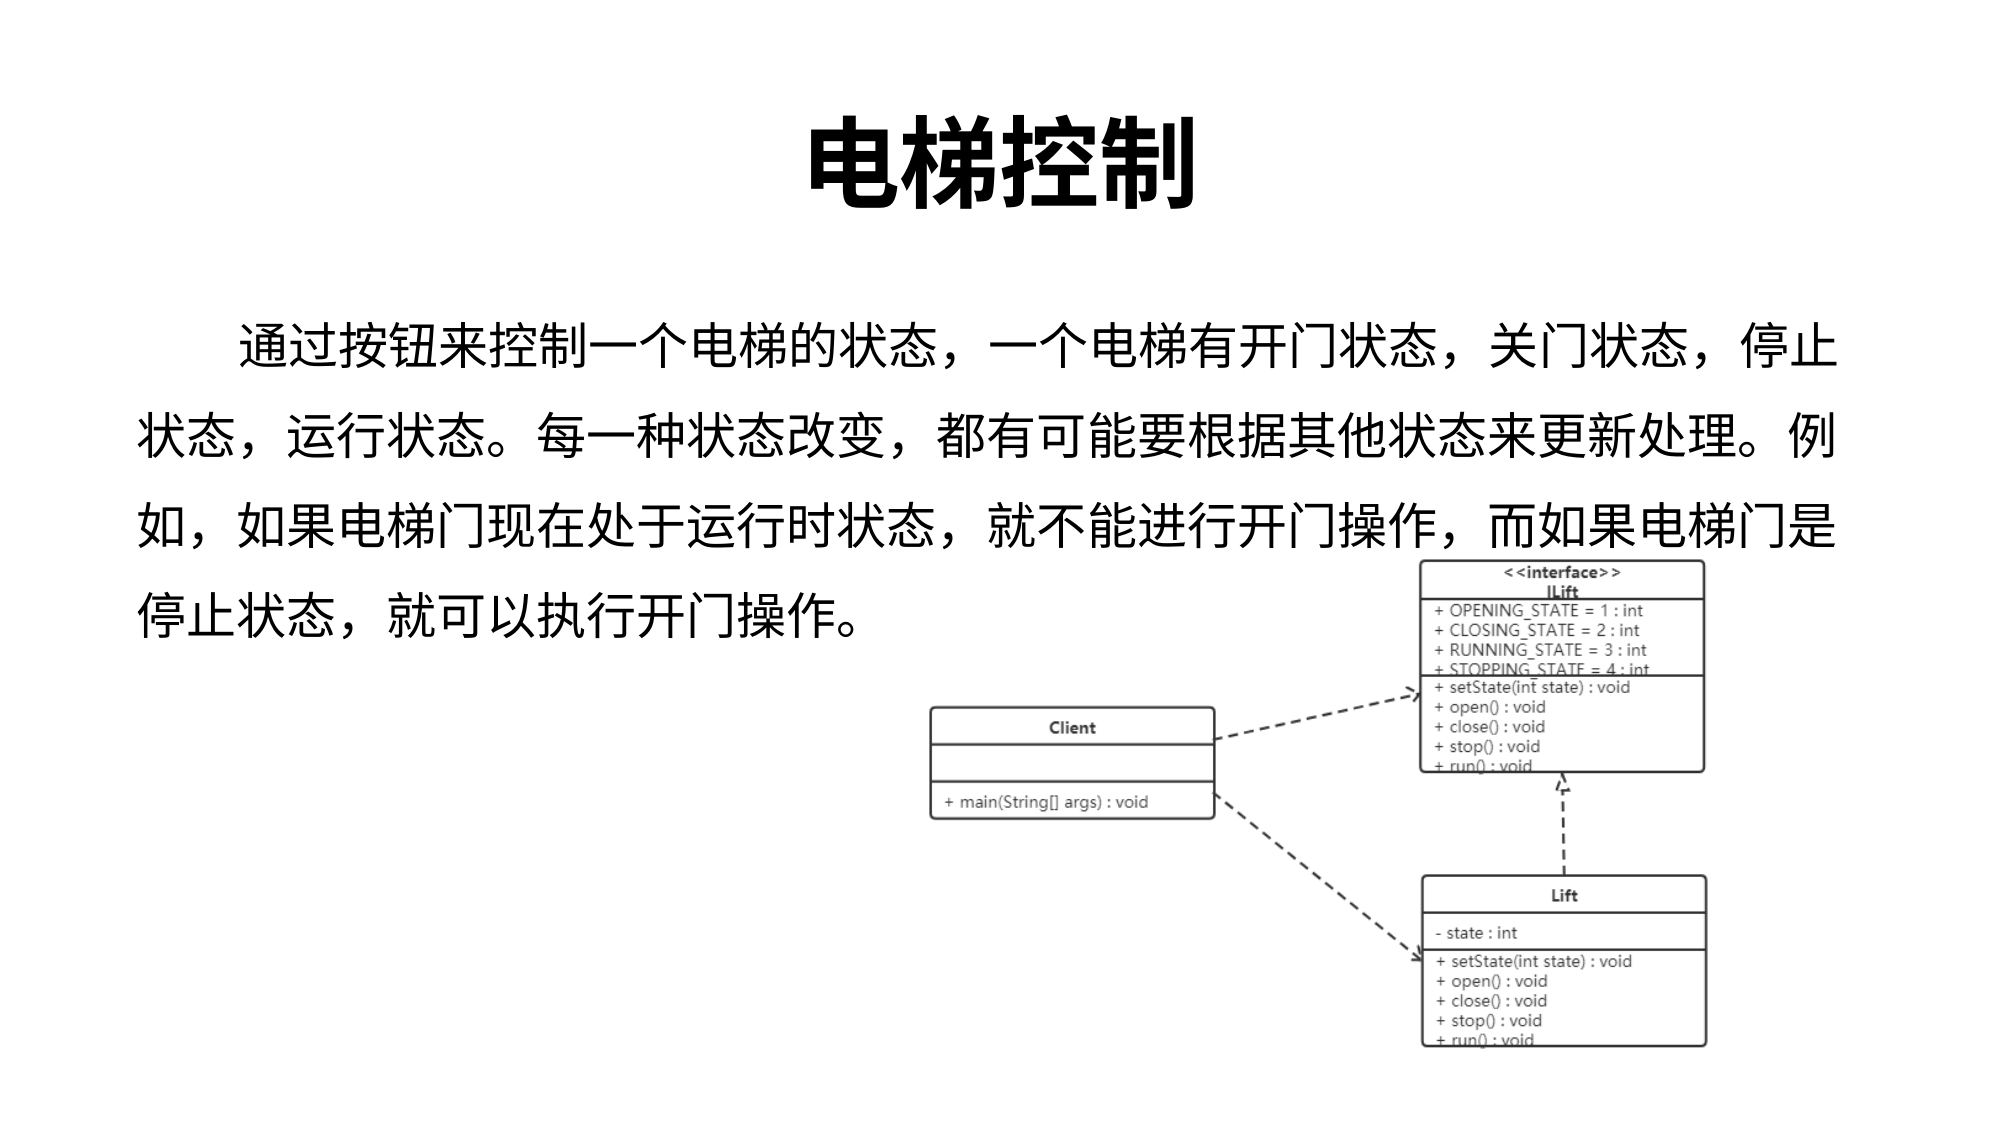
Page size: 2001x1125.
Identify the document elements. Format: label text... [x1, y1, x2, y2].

picture [899, 530, 1736, 1077]
title 电梯控制 [137, 59, 1863, 277]
text_box 通过按钮来控制一个电梯的状态，一个电梯有开门状态，关门状态，停止状态，运行状态。每一种状态改变，都有可能要根据其他状态来更新处理。例如，如果电梯门现在处于运行时状态，就不能进行开门操作，而如果电梯门是停止状态，就可以执行开门操作。 [121, 277, 1863, 652]
